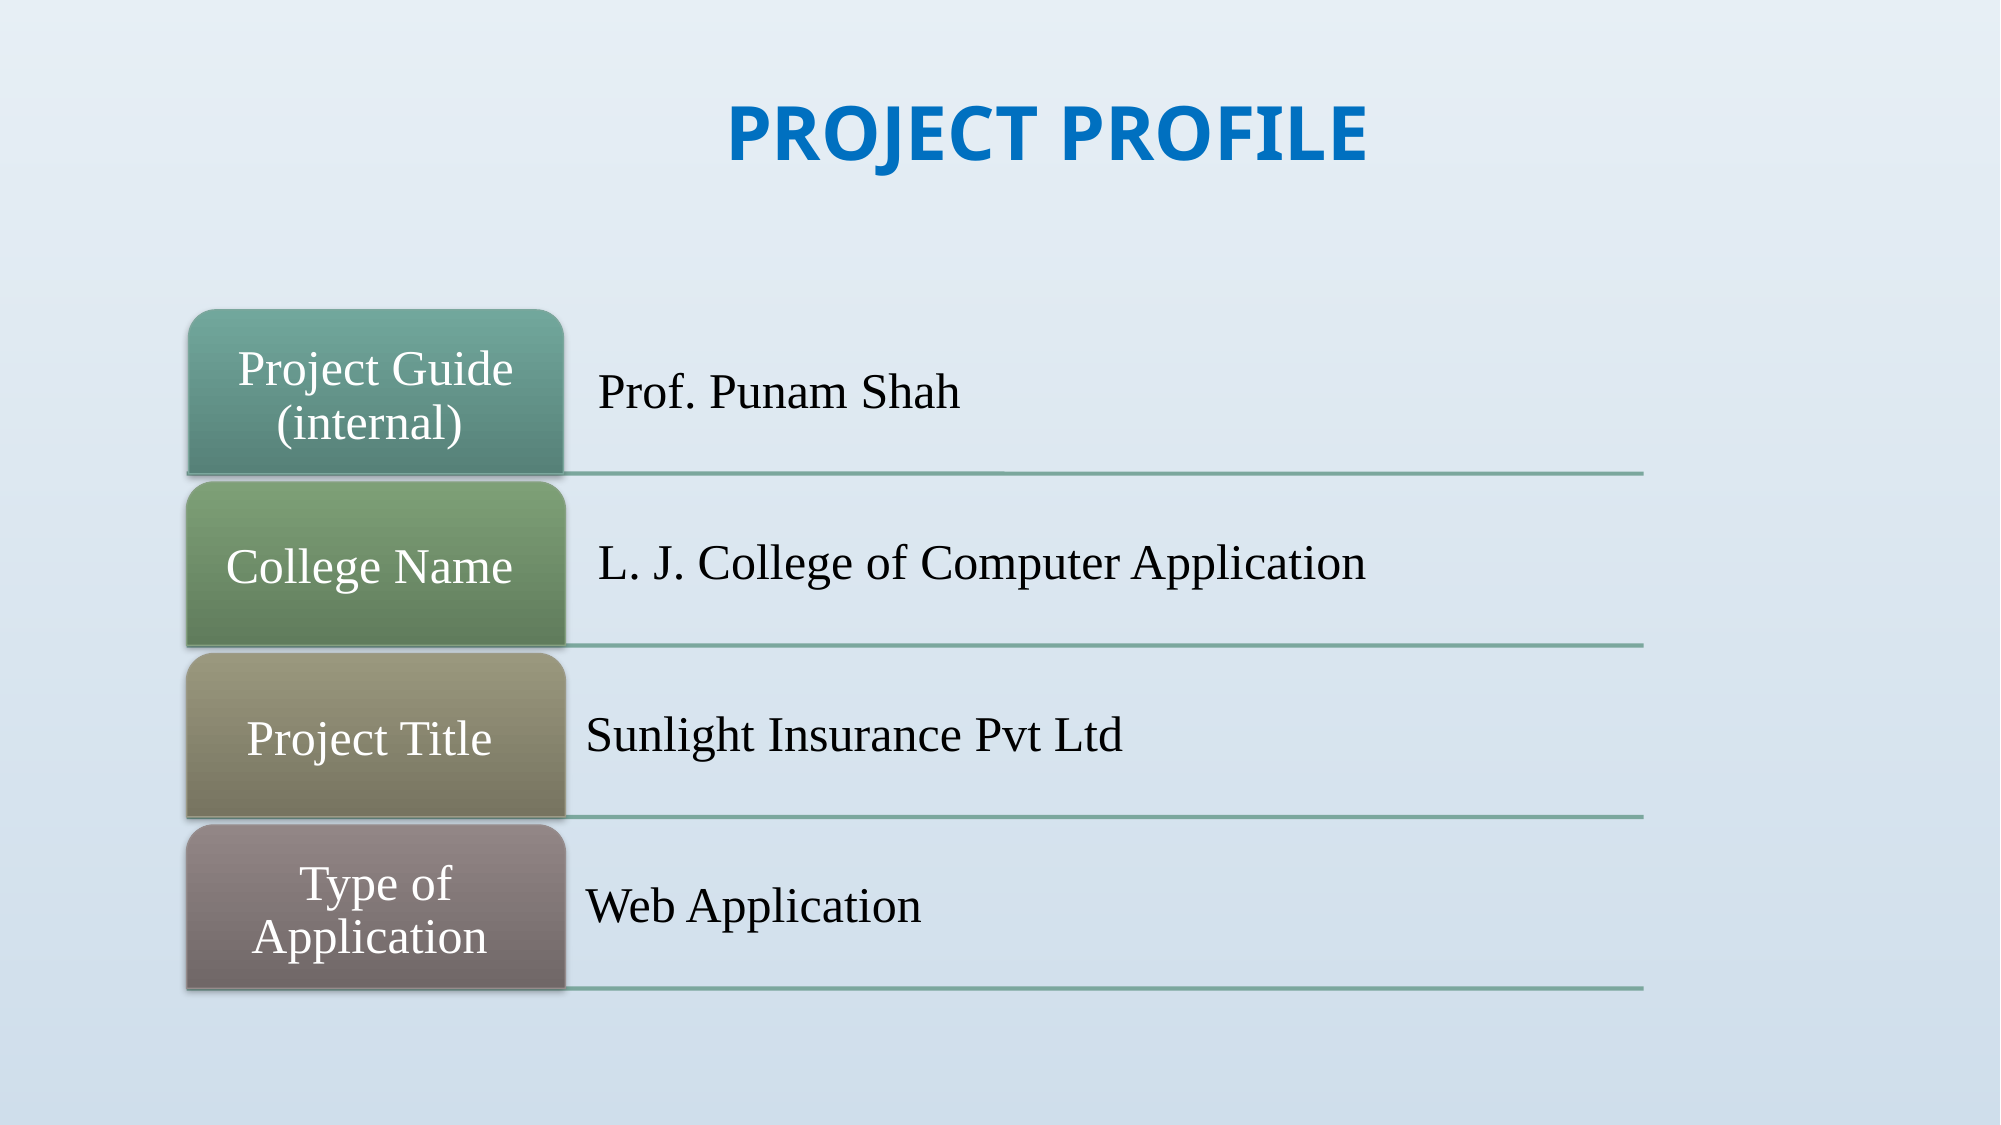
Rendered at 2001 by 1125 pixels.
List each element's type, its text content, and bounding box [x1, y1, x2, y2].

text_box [186, 309, 1644, 989]
title PROJECT PROFILE [237, 25, 1858, 248]
